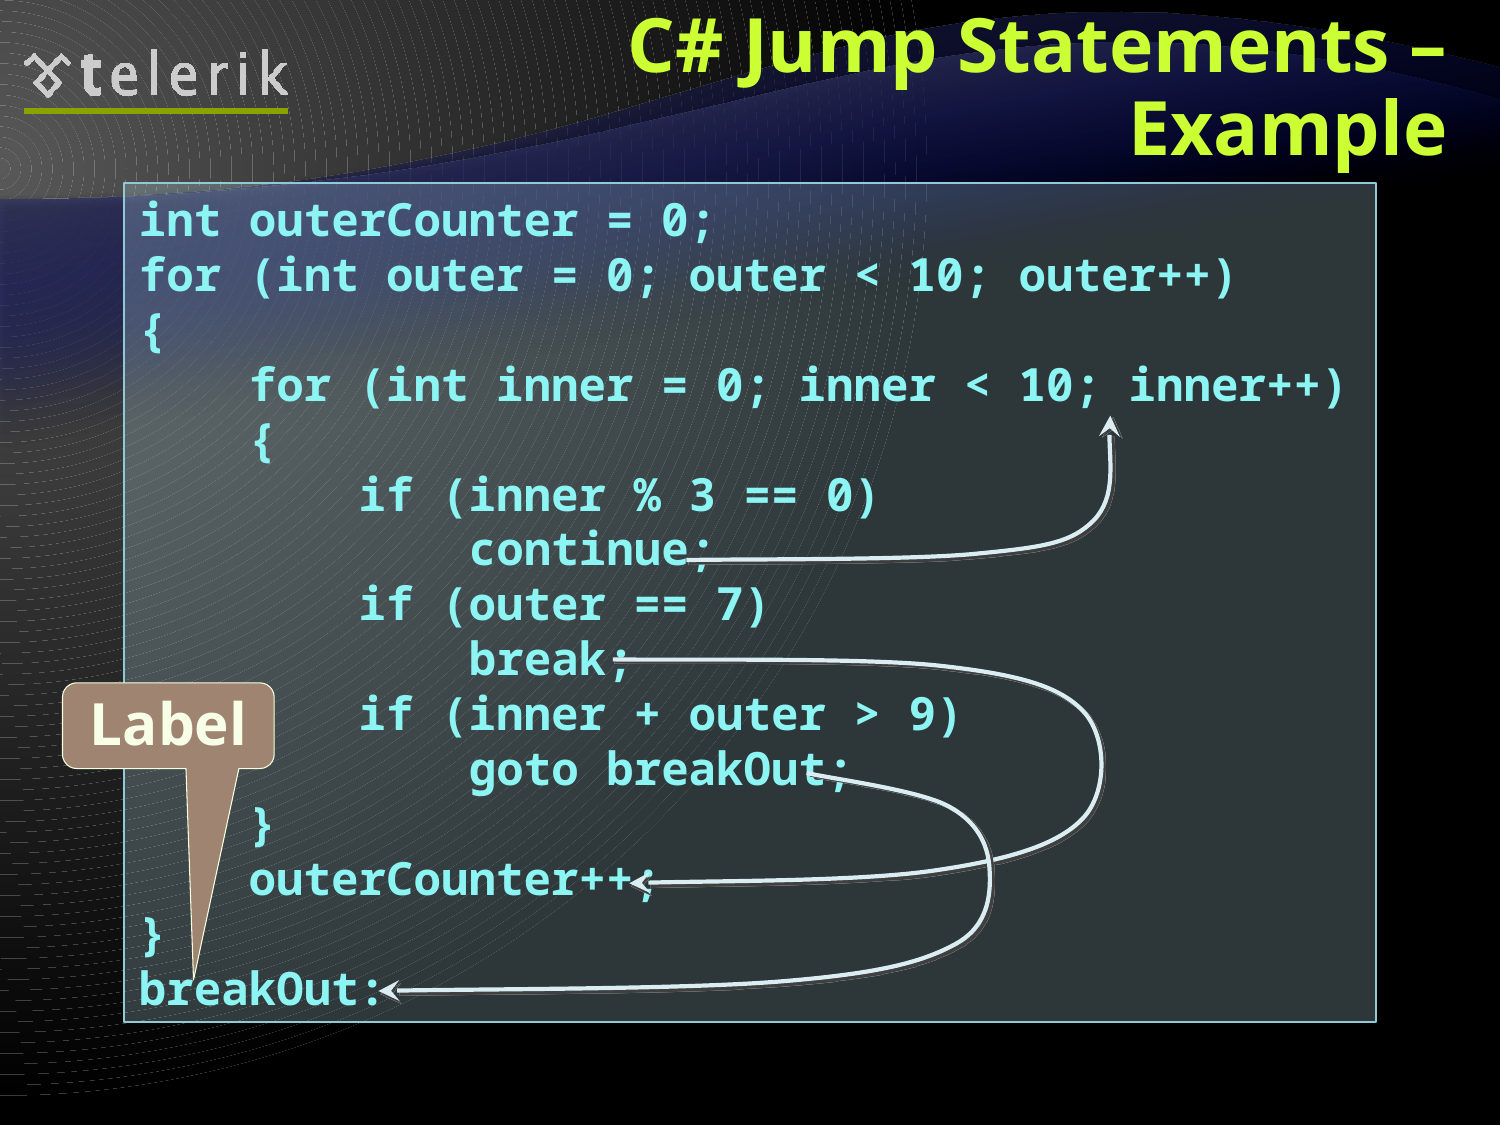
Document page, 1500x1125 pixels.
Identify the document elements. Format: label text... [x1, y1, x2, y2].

text_box int outerCounter = 0; for (int outer = 0; outer < 10; outer++) { for (int inner = 0; inner < 10; inner++) { if (inner % 3 == 0) continue; if (outer == 7) break; if (inner + outer > 9) goto breakOut; } outerCounter++; } breakOut: [123, 182, 1376, 1023]
text_box [686, 415, 1120, 561]
text_box Label [62, 682, 275, 980]
text_box [612, 659, 1102, 863]
title C# Jump Statements – Example [300, 12, 1463, 163]
picture [24, 49, 288, 114]
text_box [378, 772, 990, 1001]
